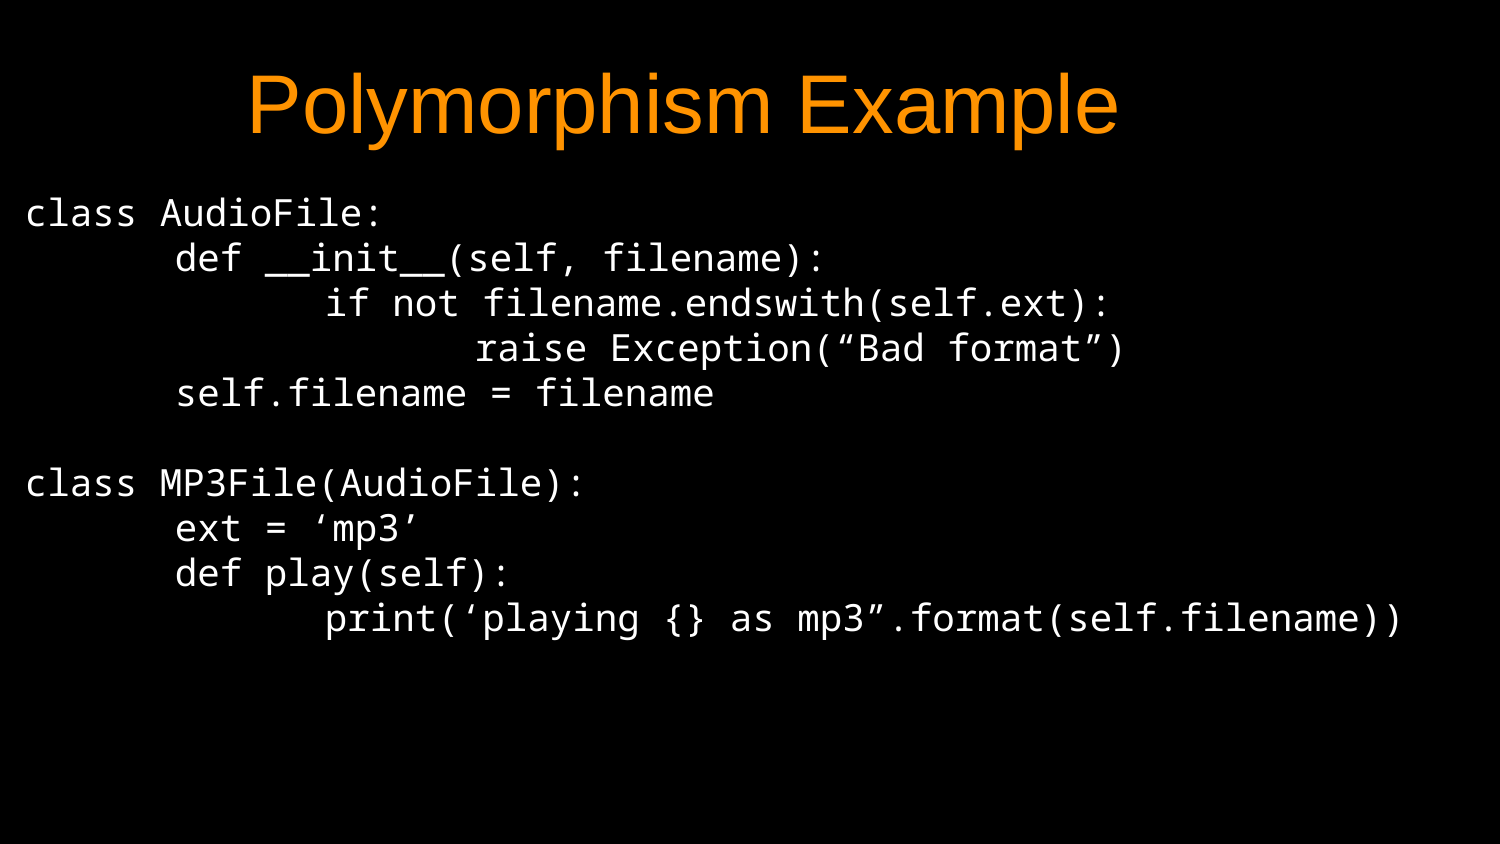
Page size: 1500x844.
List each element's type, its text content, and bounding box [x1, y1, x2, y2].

text_box class AudioFile: def __init__(self, filename): if not filename.endswith(self.ext): raise Exception(“Bad format”) self.filename = filename class MP3File(AudioFile): ext = ‘mp3’ def play(self): print(‘playing {} as mp3”.format(self.filename)) [21, 38, 1478, 790]
title Polymorphism Example [106, 70, 1261, 131]
